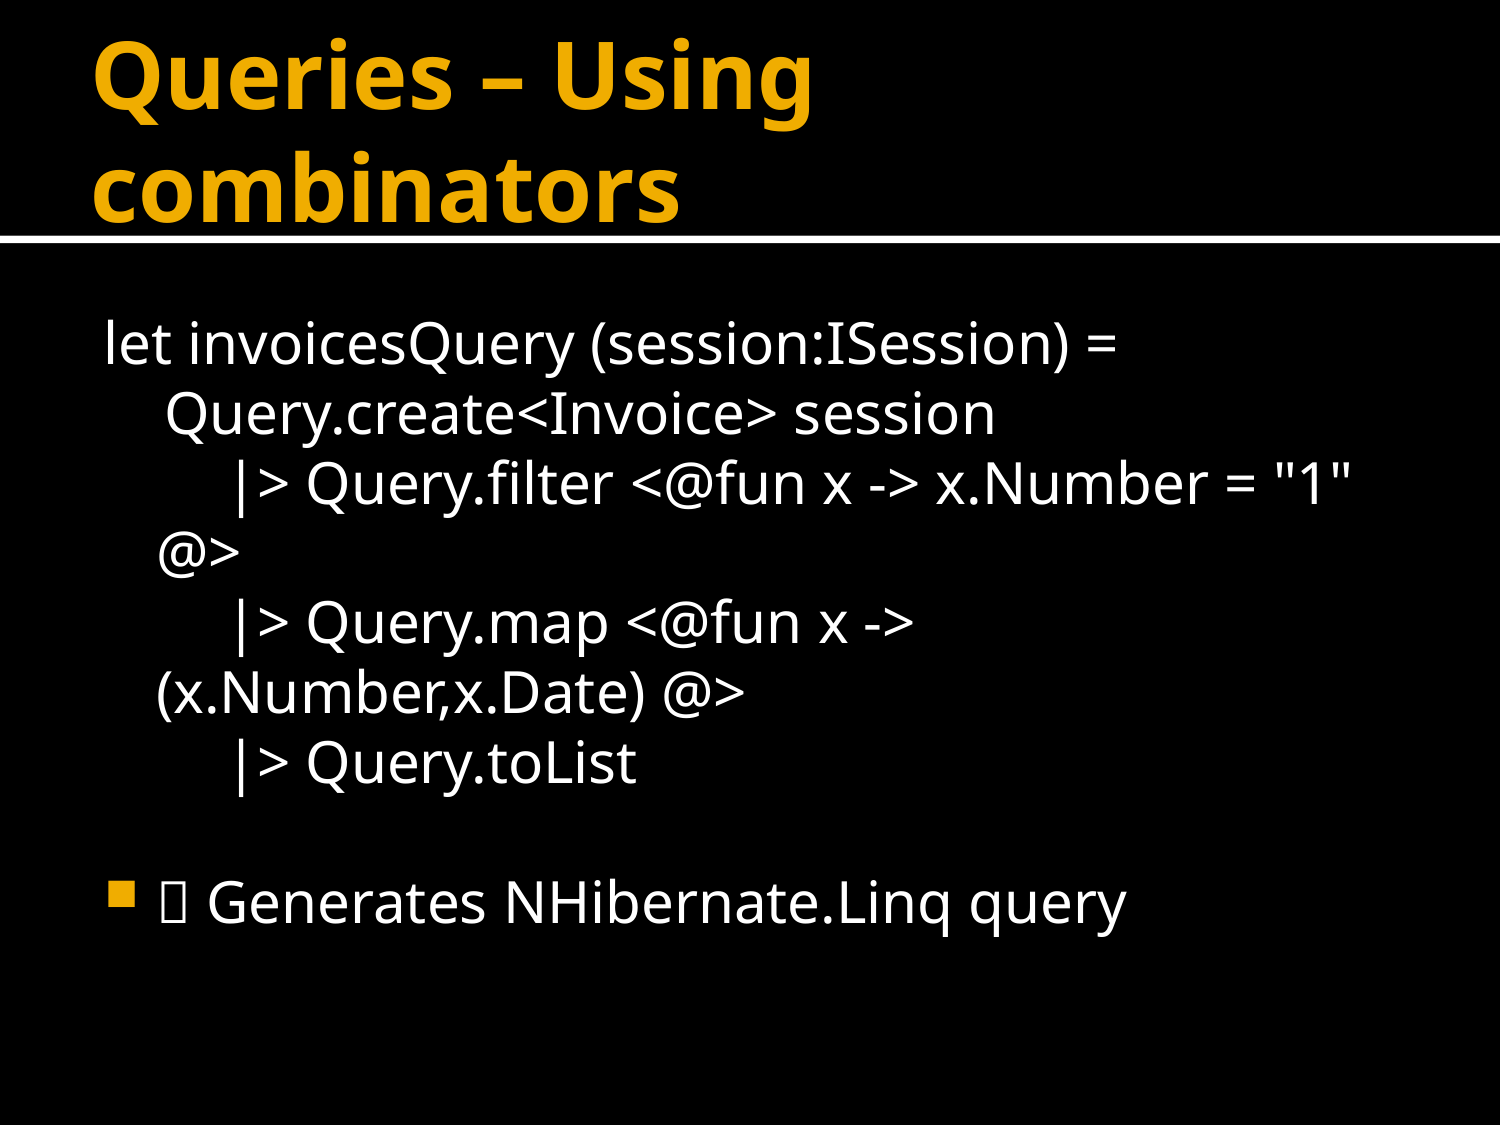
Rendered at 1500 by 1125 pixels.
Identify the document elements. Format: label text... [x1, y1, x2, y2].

title Queries – Using combinators [75, 25, 1425, 231]
list let invoicesQuery (session:ISession) = Query.create<Invoice> session |> Query.filter <@fun x -> x.Number = "1" @> |> Query.map <@fun x -> (x.Number,x.Date) @> |> Query.toList  Generates NHibernate.Linq query [75, 291, 1425, 1050]
